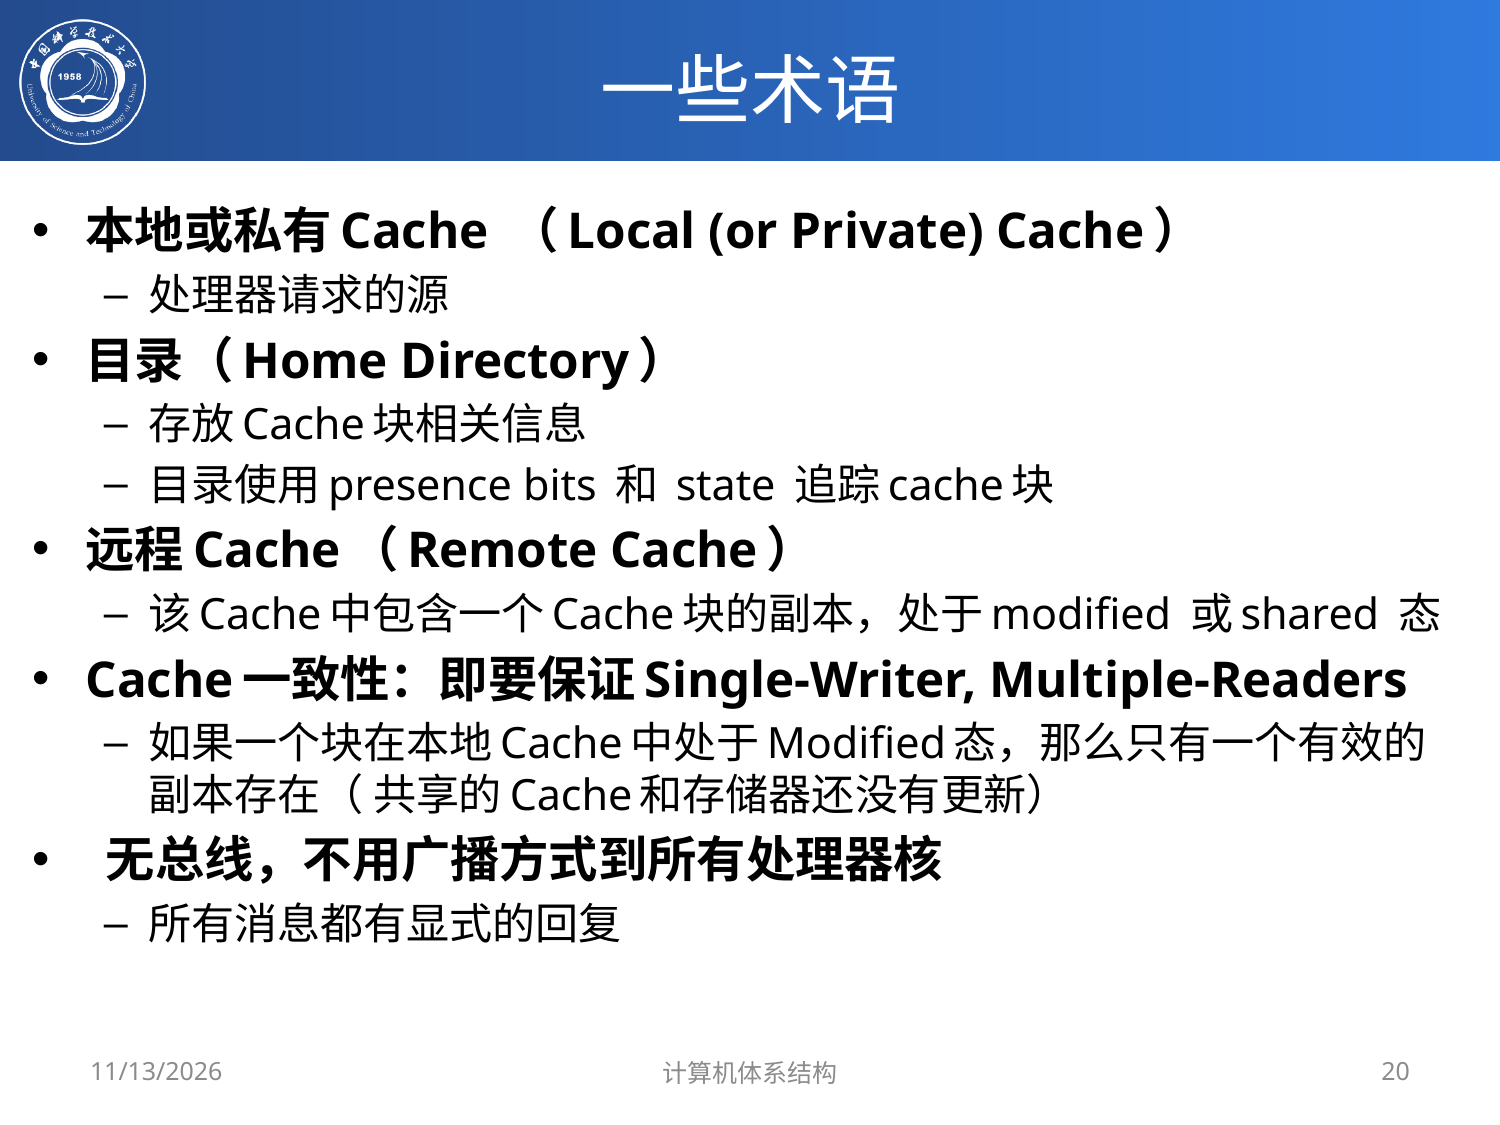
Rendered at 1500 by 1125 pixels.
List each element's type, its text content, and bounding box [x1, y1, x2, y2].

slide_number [75, 1042, 425, 1103]
footer 计算机体系结构 [512, 1042, 988, 1103]
list 本地或私有Cache （Local (or Private) Cache） 处理器请求的源 目录（Home Directory） 存放Cache块相关信息 目录使用presence bits 和 state 追踪cache块 远程Cache（Remote Cache） 该Cache中包含一个Cache块的副本，处于modified 或shared 态 Cache一致性：即要保证Single-Writer, Multiple-Readers 如果一个块在本地Cache中处于Modified态，那么只有一个有效的副本存在（ 共享的Cache和存储器还没有更新） 无总线，不用广播方式到所有处理器核 所有消息都有显式的回复 [17, 191, 1475, 1032]
picture [19, 19, 146, 145]
title 一些术语 [103, 28, 1397, 146]
slide_number 20 [1074, 1042, 1425, 1103]
